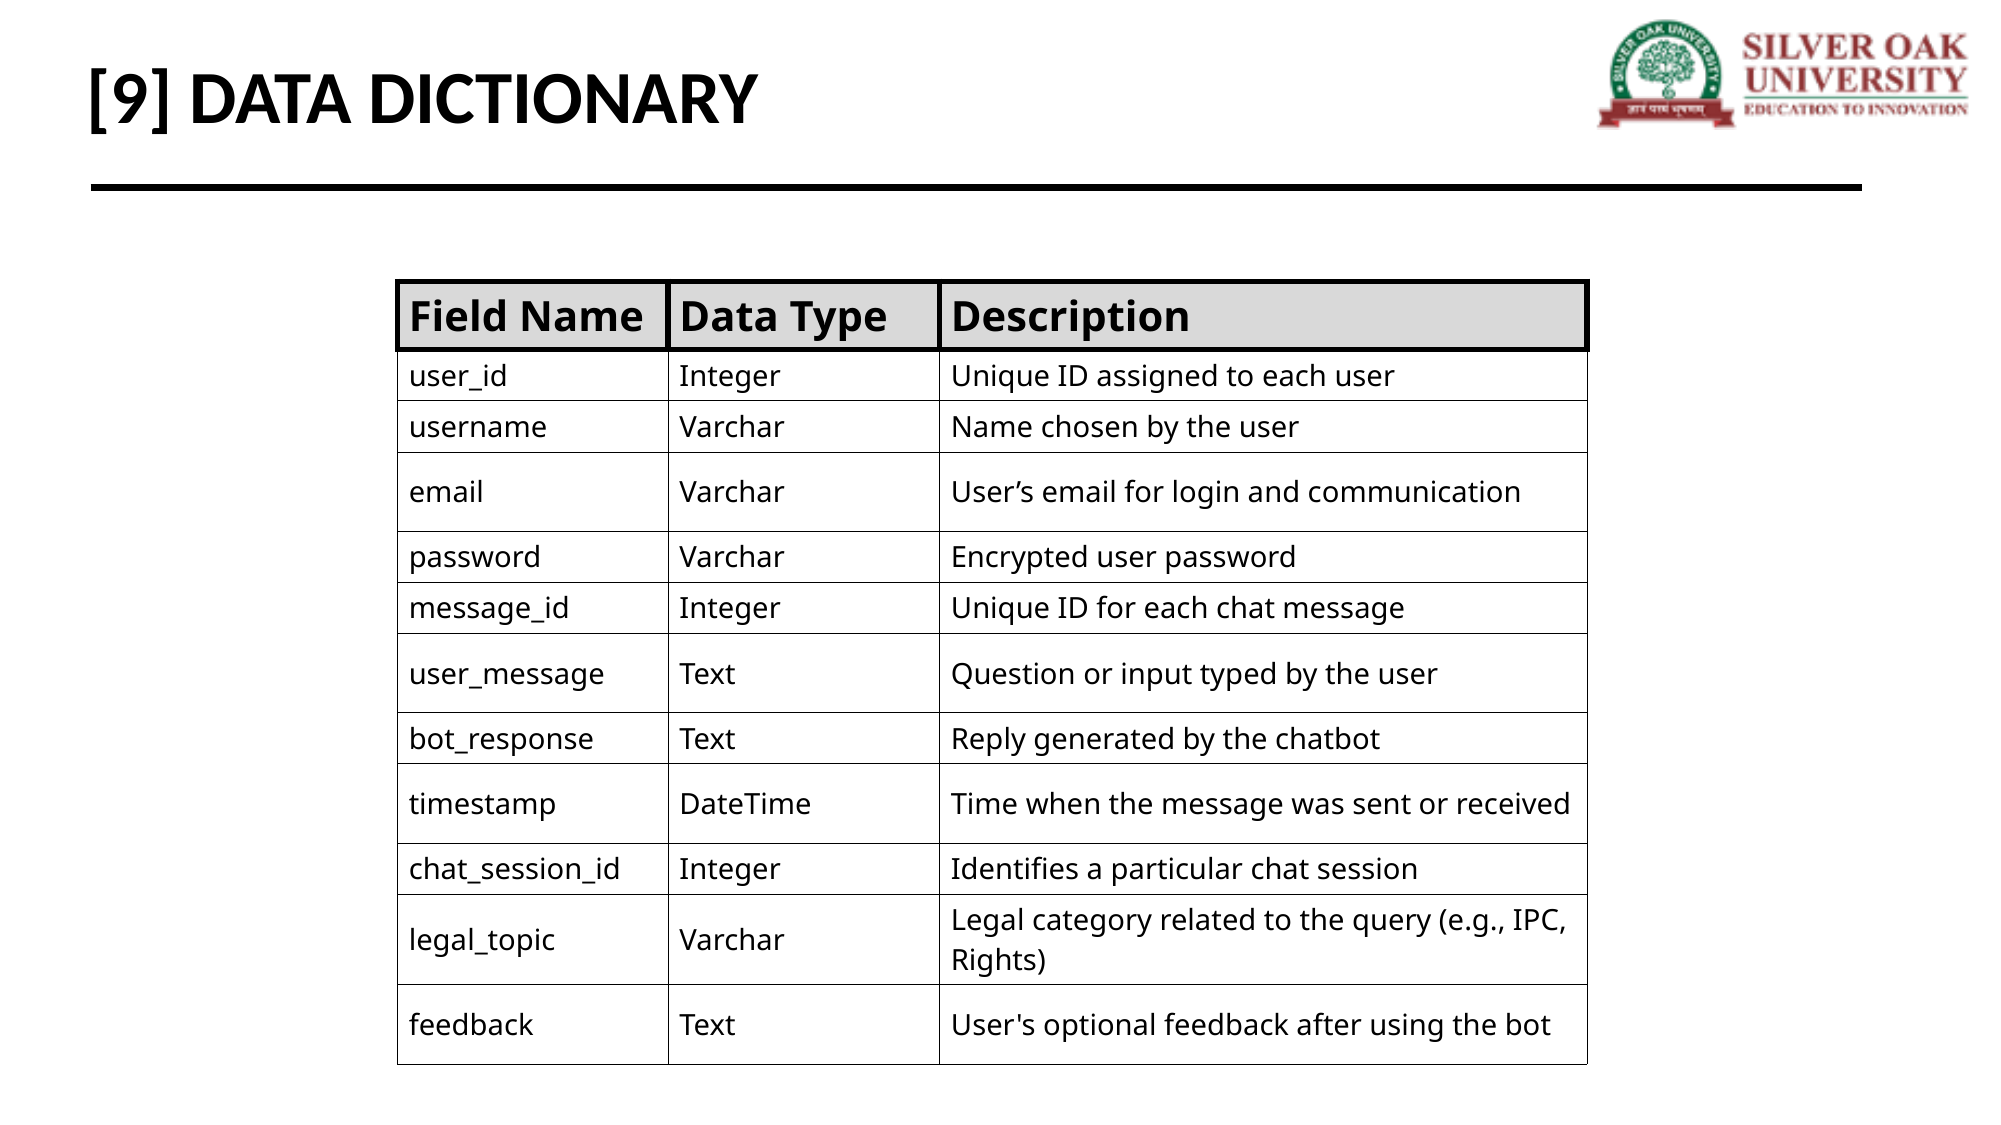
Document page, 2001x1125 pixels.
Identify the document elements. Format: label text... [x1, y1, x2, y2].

table_cell Integer [669, 583, 939, 633]
table_cell Integer [669, 352, 939, 400]
table_cell chat_session_id [398, 844, 668, 894]
table_cell Varchar [669, 532, 939, 582]
table_cell Encrypted user password [940, 532, 1587, 582]
table_cell message_id [398, 583, 668, 633]
table_cell Varchar [669, 401, 939, 452]
table_cell bot_response [398, 713, 668, 763]
title [218, 74, 1719, 184]
subtitle [9] DATA DICTIONARY [71, 51, 1572, 150]
table_cell User's optional feedback after using the bot [940, 985, 1587, 1064]
table_cell Varchar [669, 453, 939, 531]
table_cell User’s email for login and communication [940, 453, 1587, 531]
table_header Data Type [671, 284, 937, 347]
table_cell Reply generated by the chatbot [940, 713, 1587, 763]
table_cell Identifies a particular chat session [940, 844, 1587, 894]
picture [1586, 18, 1984, 130]
table_cell Unique ID assigned to each user [940, 352, 1587, 400]
table_cell Text [669, 985, 939, 1064]
table_cell user_id [398, 352, 668, 400]
table_cell feedback [398, 985, 668, 1064]
table_cell user_message [398, 634, 668, 712]
table_cell Integer [669, 844, 939, 894]
title [218, 191, 1719, 195]
table_cell Question or input typed by the user [940, 634, 1587, 712]
table_cell Name chosen by the user [940, 401, 1587, 452]
table_cell Text [669, 713, 939, 763]
table_cell legal_topic [398, 895, 668, 984]
table_cell Varchar [669, 895, 939, 984]
table_cell Time when the message was sent or received [940, 764, 1587, 843]
table_cell password [398, 532, 668, 582]
table_header Field Name [400, 284, 665, 347]
table_cell DateTime [669, 764, 939, 843]
table_cell email [398, 453, 668, 531]
table_cell Text [669, 634, 939, 712]
table_cell Unique ID for each chat message [940, 583, 1587, 633]
table_cell timestamp [398, 764, 668, 843]
table_header Description [942, 284, 1584, 347]
table_cell username [398, 401, 668, 452]
table_cell Legal category related to the query (e.g., IPC, Rights) [940, 895, 1587, 984]
